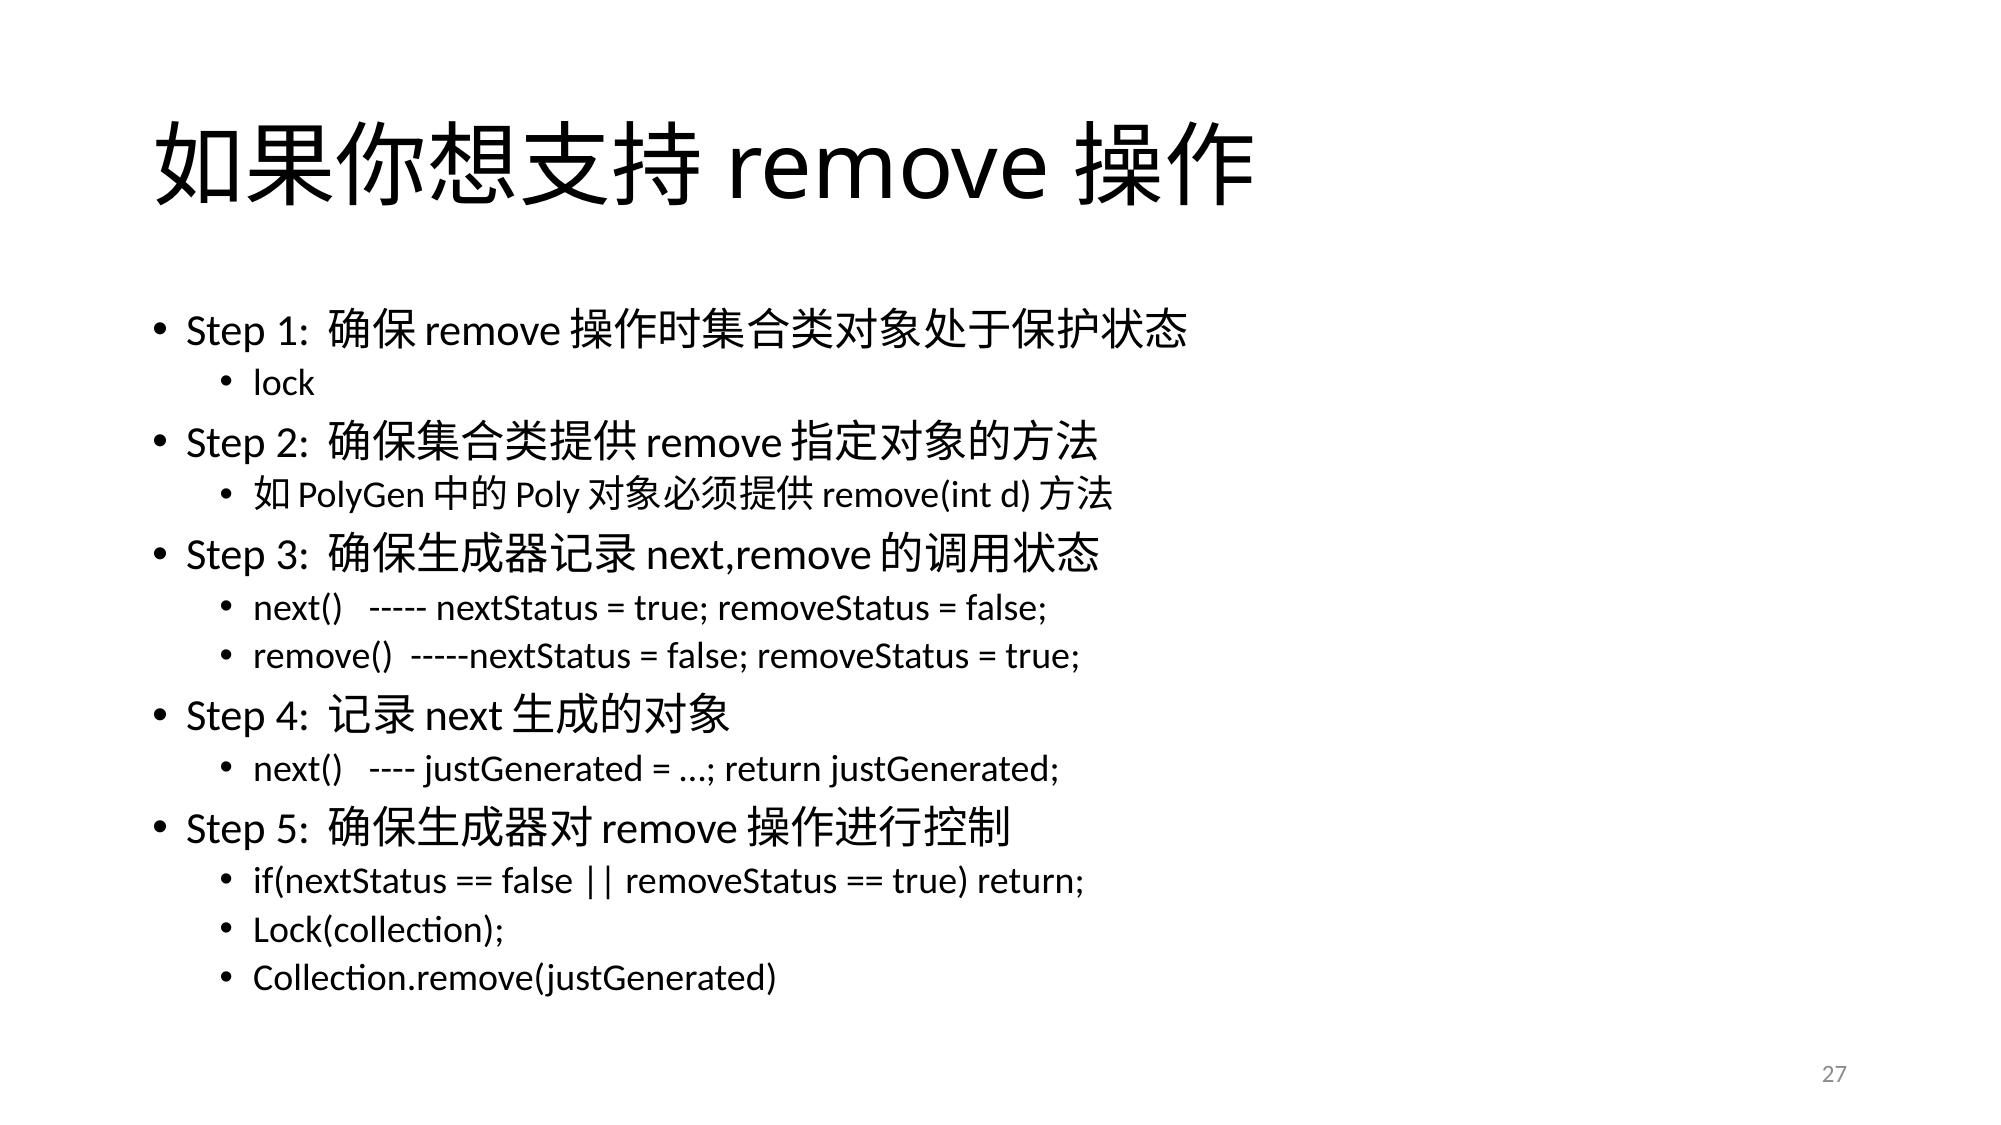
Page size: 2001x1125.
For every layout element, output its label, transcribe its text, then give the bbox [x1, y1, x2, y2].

title 如果你想支持remove操作 [137, 59, 1863, 278]
list Step 1: 确保remove操作时集合类对象处于保护状态 lock Step 2: 确保集合类提供remove指定对象的方法 如PolyGen中的Poly对象必须提供remove(int d)方法 Step 3: 确保生成器记录next,remove的调用状态 next() ----- nextStatus = true; removeStatus = false; remove() -----nextStatus = false; removeStatus = true; Step 4: 记录next生成的对象 next() ---- justGenerated = …; return justGenerated; Step 5: 确保生成器对remove操作进行控制 if(nextStatus == false || removeStatus == true) return; Lock(collection); Collection.remove(justGenerated) [137, 299, 1863, 1014]
slide_number 27 [1412, 1042, 1863, 1103]
